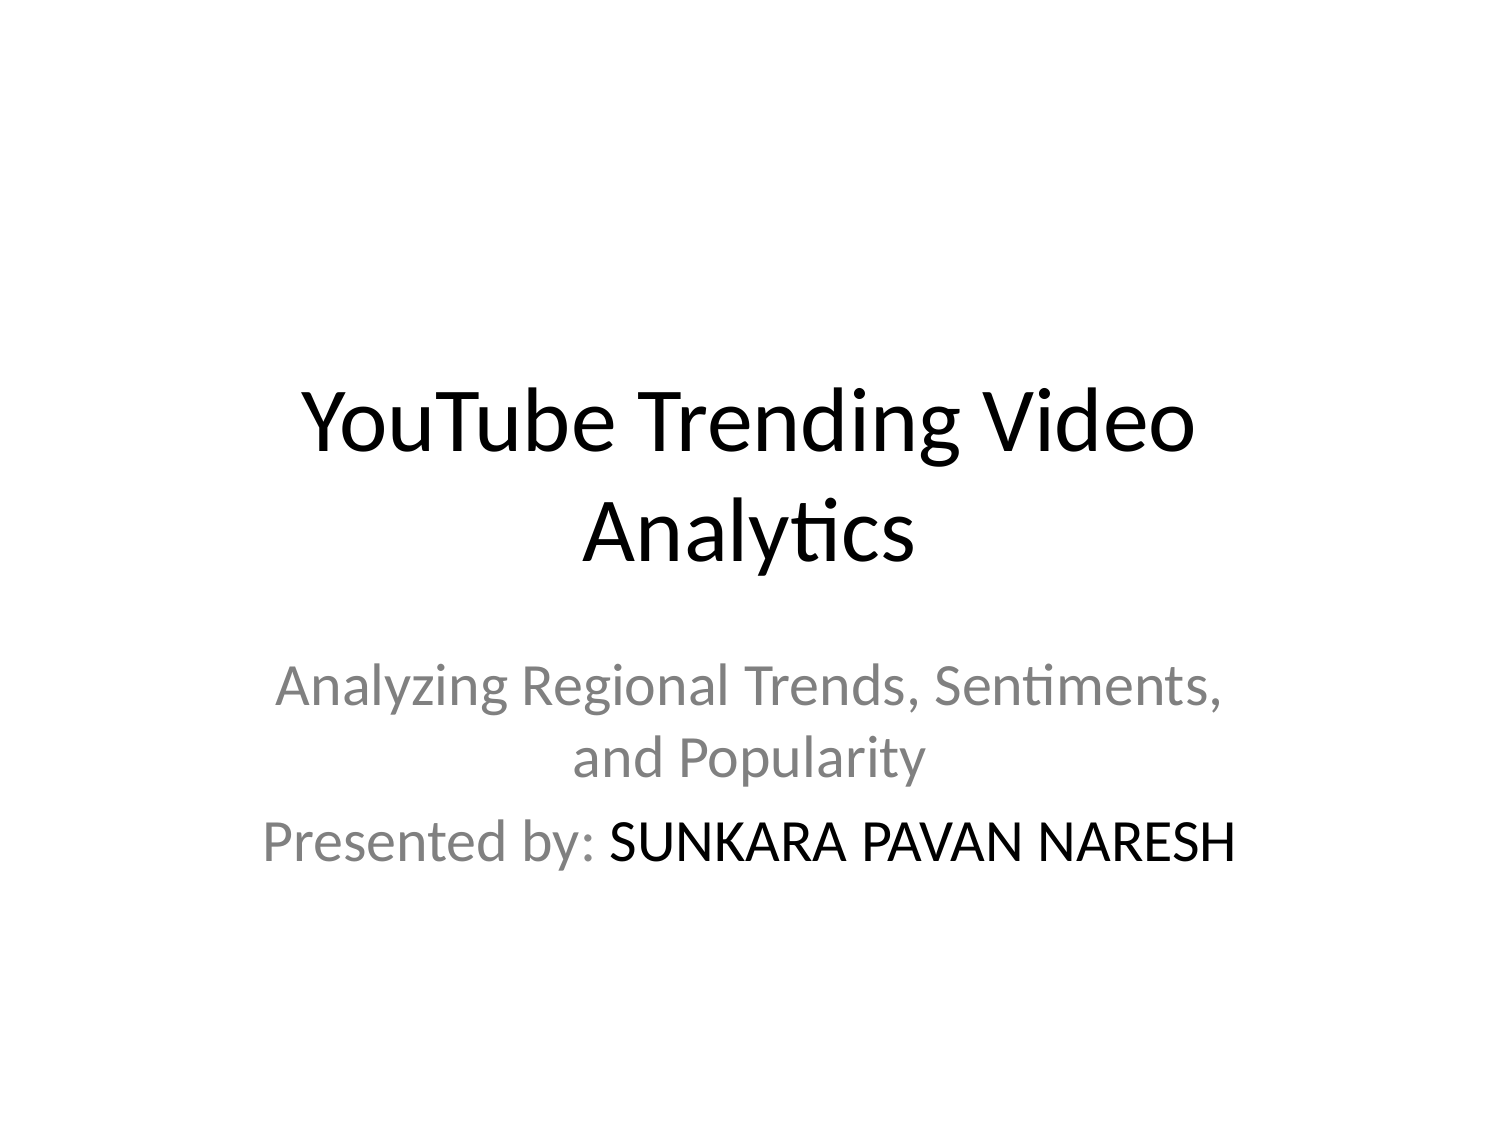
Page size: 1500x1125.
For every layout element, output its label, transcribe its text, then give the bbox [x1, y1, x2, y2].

subtitle Analyzing Regional Trends, Sentiments, and Popularity Presented by: SUNKARA PAVAN NARESH [225, 637, 1275, 925]
title YouTube Trending Video Analytics [112, 349, 1388, 591]
